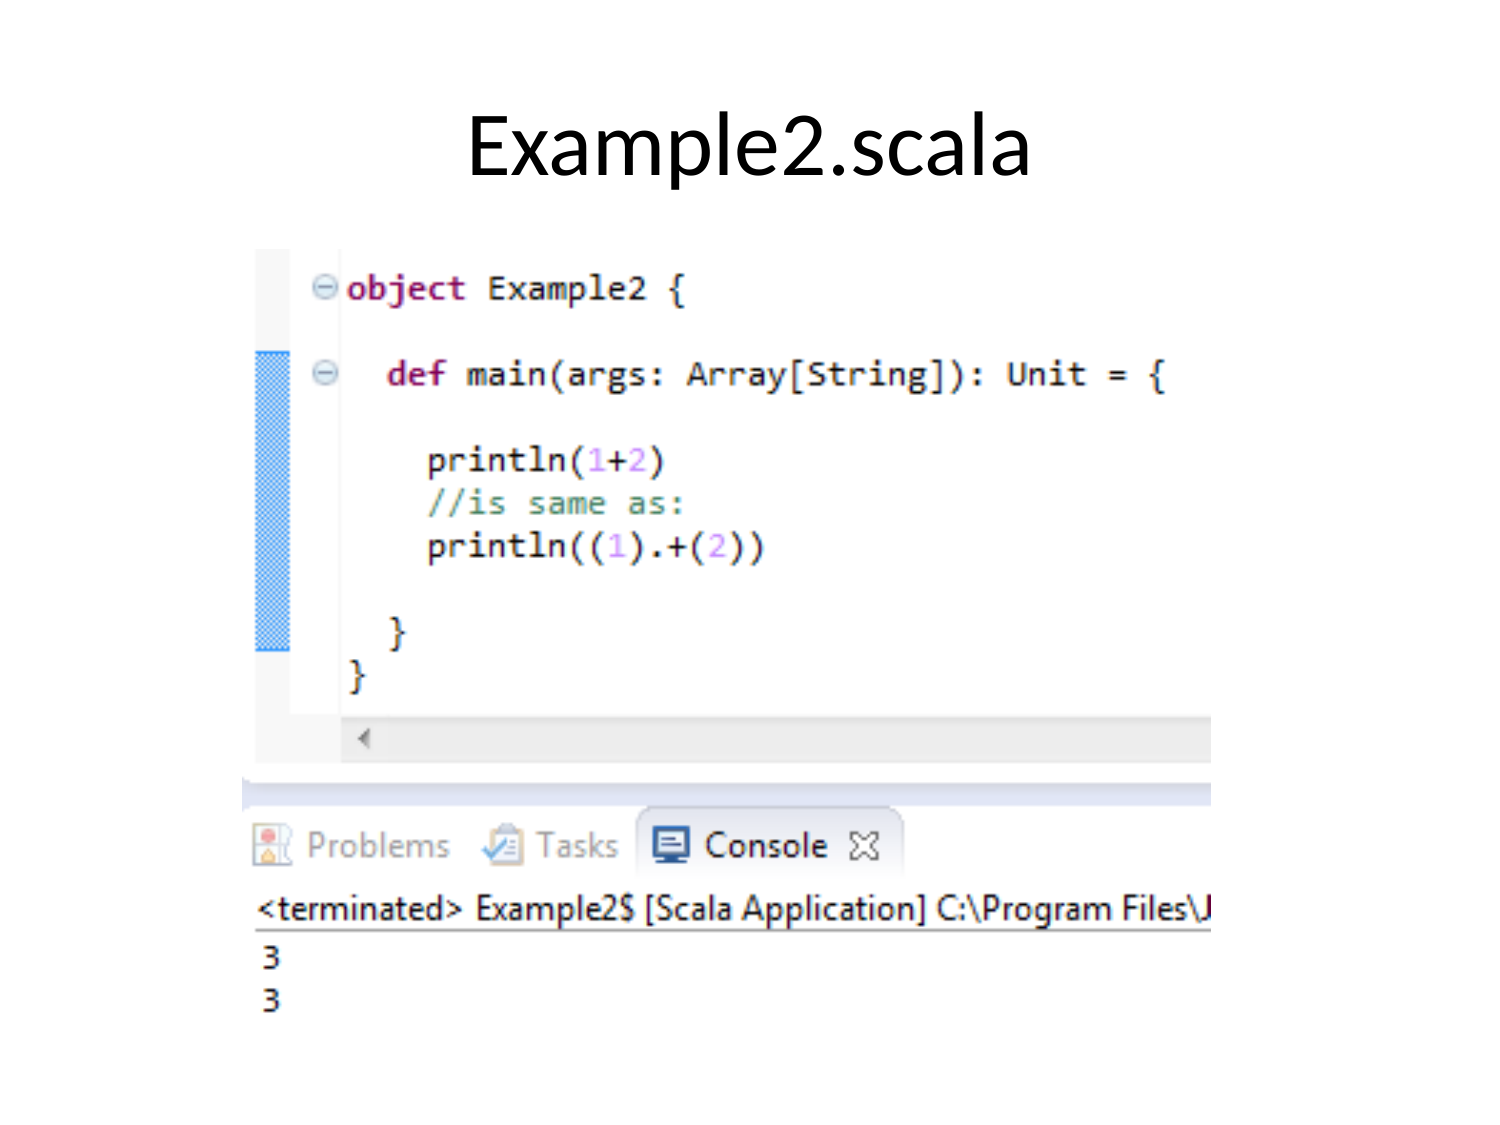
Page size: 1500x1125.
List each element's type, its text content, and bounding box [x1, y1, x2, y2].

title Example2.scala [75, 45, 1425, 233]
picture [241, 249, 1211, 1047]
